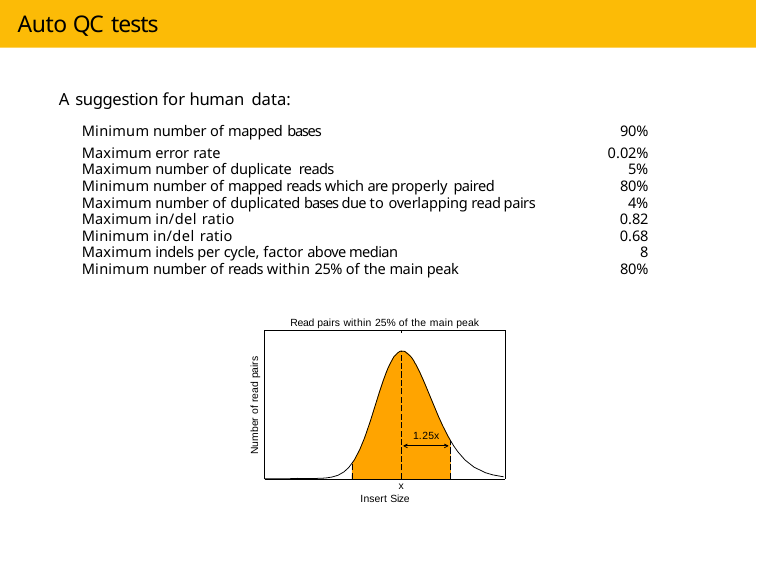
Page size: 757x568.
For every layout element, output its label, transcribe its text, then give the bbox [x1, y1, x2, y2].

title Auto QC tests [15, 9, 741, 105]
text_box [352, 351, 401, 478]
text_box Number of read pairs [247, 351, 263, 457]
table_cell Maximum indels per cycle, factor above median [78, 247, 588, 263]
table_cell 0.68 [588, 230, 651, 247]
text_box [402, 351, 450, 478]
table_cell 4% [588, 197, 651, 214]
table_cell 80% [588, 180, 651, 197]
table_cell 5% [588, 164, 651, 180]
text_box [325, 463, 352, 478]
table_cell 0.02% [588, 147, 651, 164]
table_cell Maximum number of duplicate reads [78, 164, 588, 180]
text_box x Insert Size [358, 478, 413, 505]
table_header Minimum number of mapped bases [78, 121, 588, 147]
text_box 1.25x [411, 428, 442, 442]
table_cell Maximum number of duplicated bases due to overlapping read pairs [78, 197, 588, 214]
table_header 90% [588, 121, 651, 147]
table_cell 80% [588, 263, 651, 289]
table_cell 0.82 [588, 214, 651, 230]
table_cell 8 [588, 247, 651, 263]
table_cell Maximum in/del ratio [78, 214, 588, 230]
table_cell Minimum in/del ratio [78, 230, 588, 247]
table_cell Minimum number of reads within 25% of the main peak [78, 263, 588, 289]
table_cell Minimum number of mapped reads which are properly paired [78, 180, 588, 197]
text_box Read pairs within 25% of the main peak [288, 315, 483, 329]
text_box [451, 441, 504, 478]
text_box A suggestion for human data: [56, 88, 341, 109]
table_cell Maximum error rate [78, 147, 588, 164]
